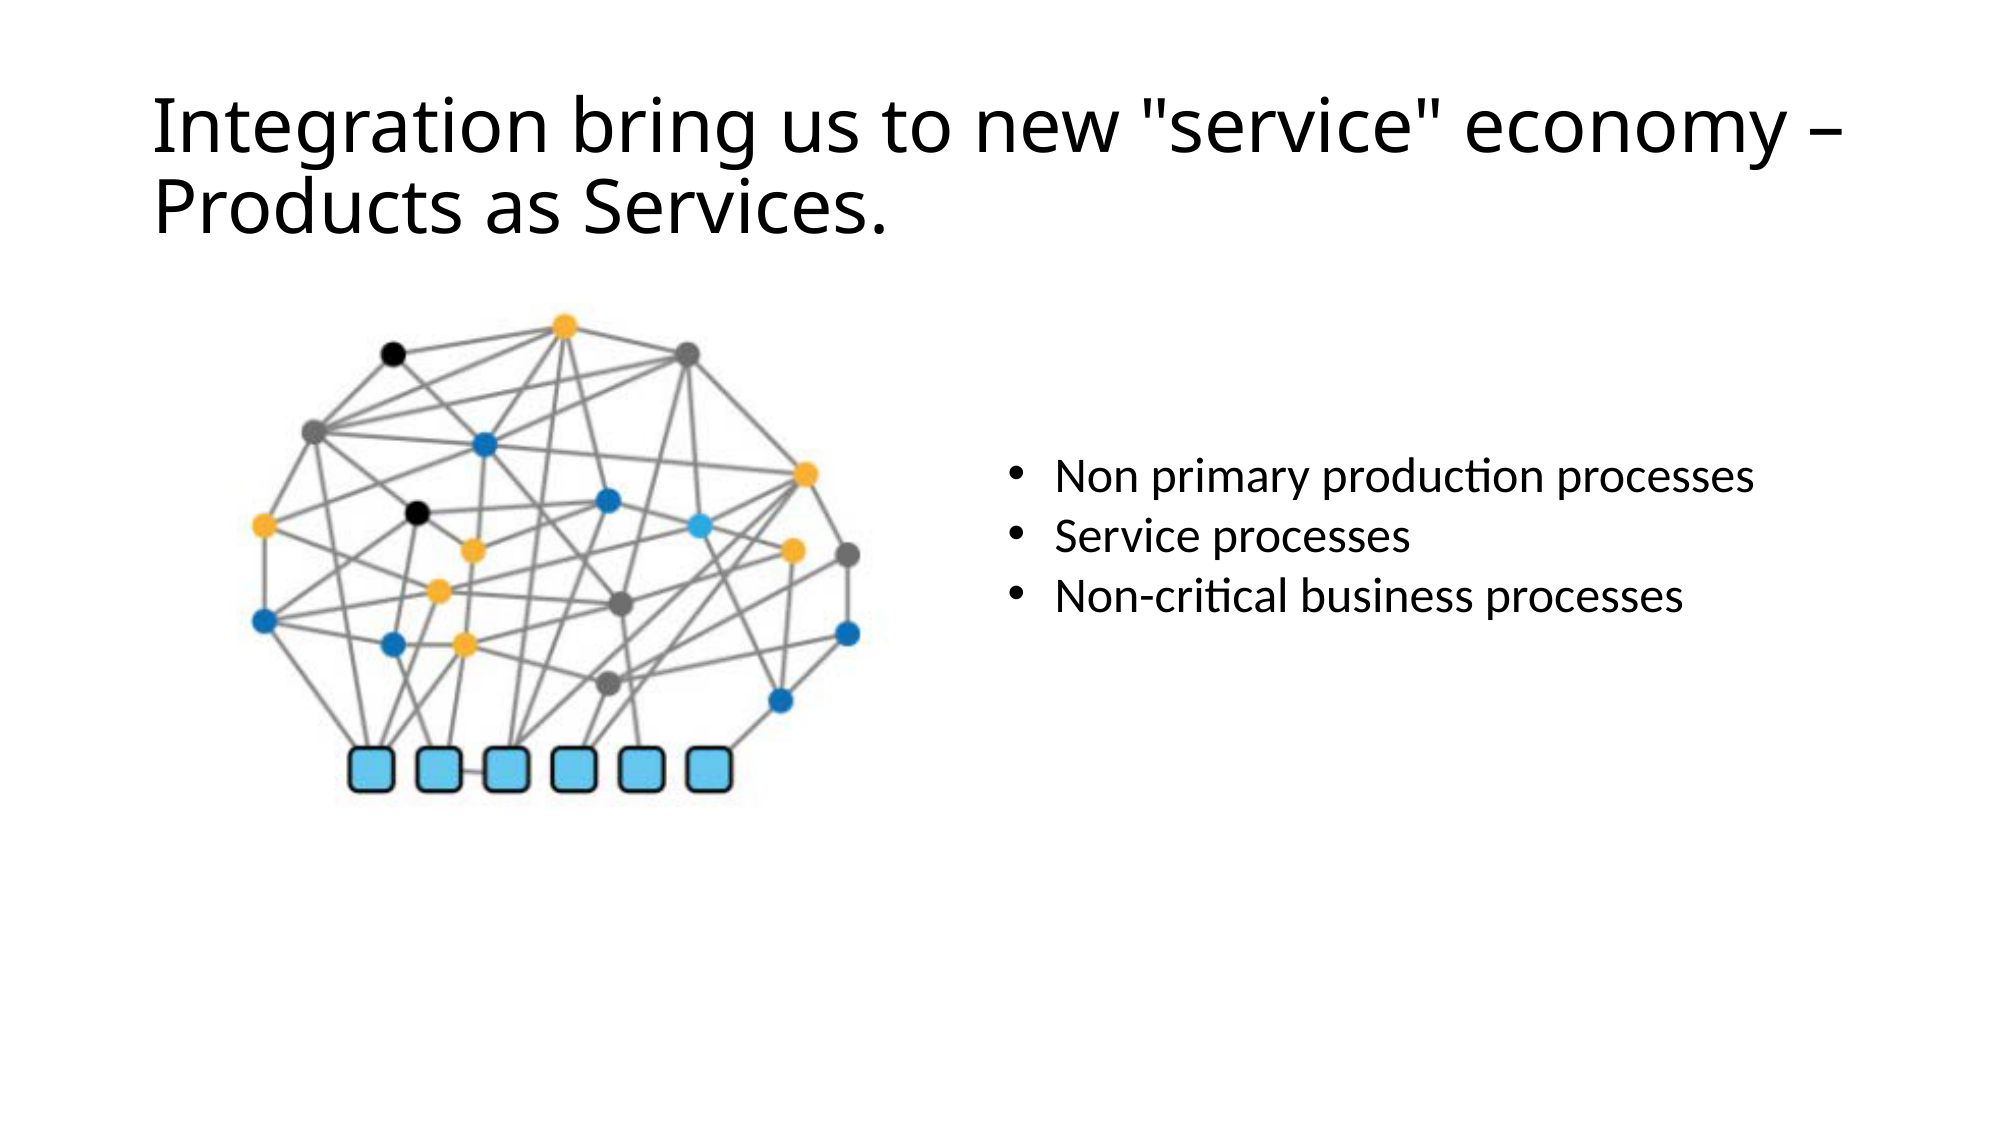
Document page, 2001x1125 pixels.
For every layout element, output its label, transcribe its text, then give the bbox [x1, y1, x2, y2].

title Integration bring us to new "service" economy – Products as Services. [137, 59, 1863, 278]
picture [226, 303, 889, 824]
text_box Non primary production processes Service processes Non-critical business processes [992, 435, 2000, 690]
